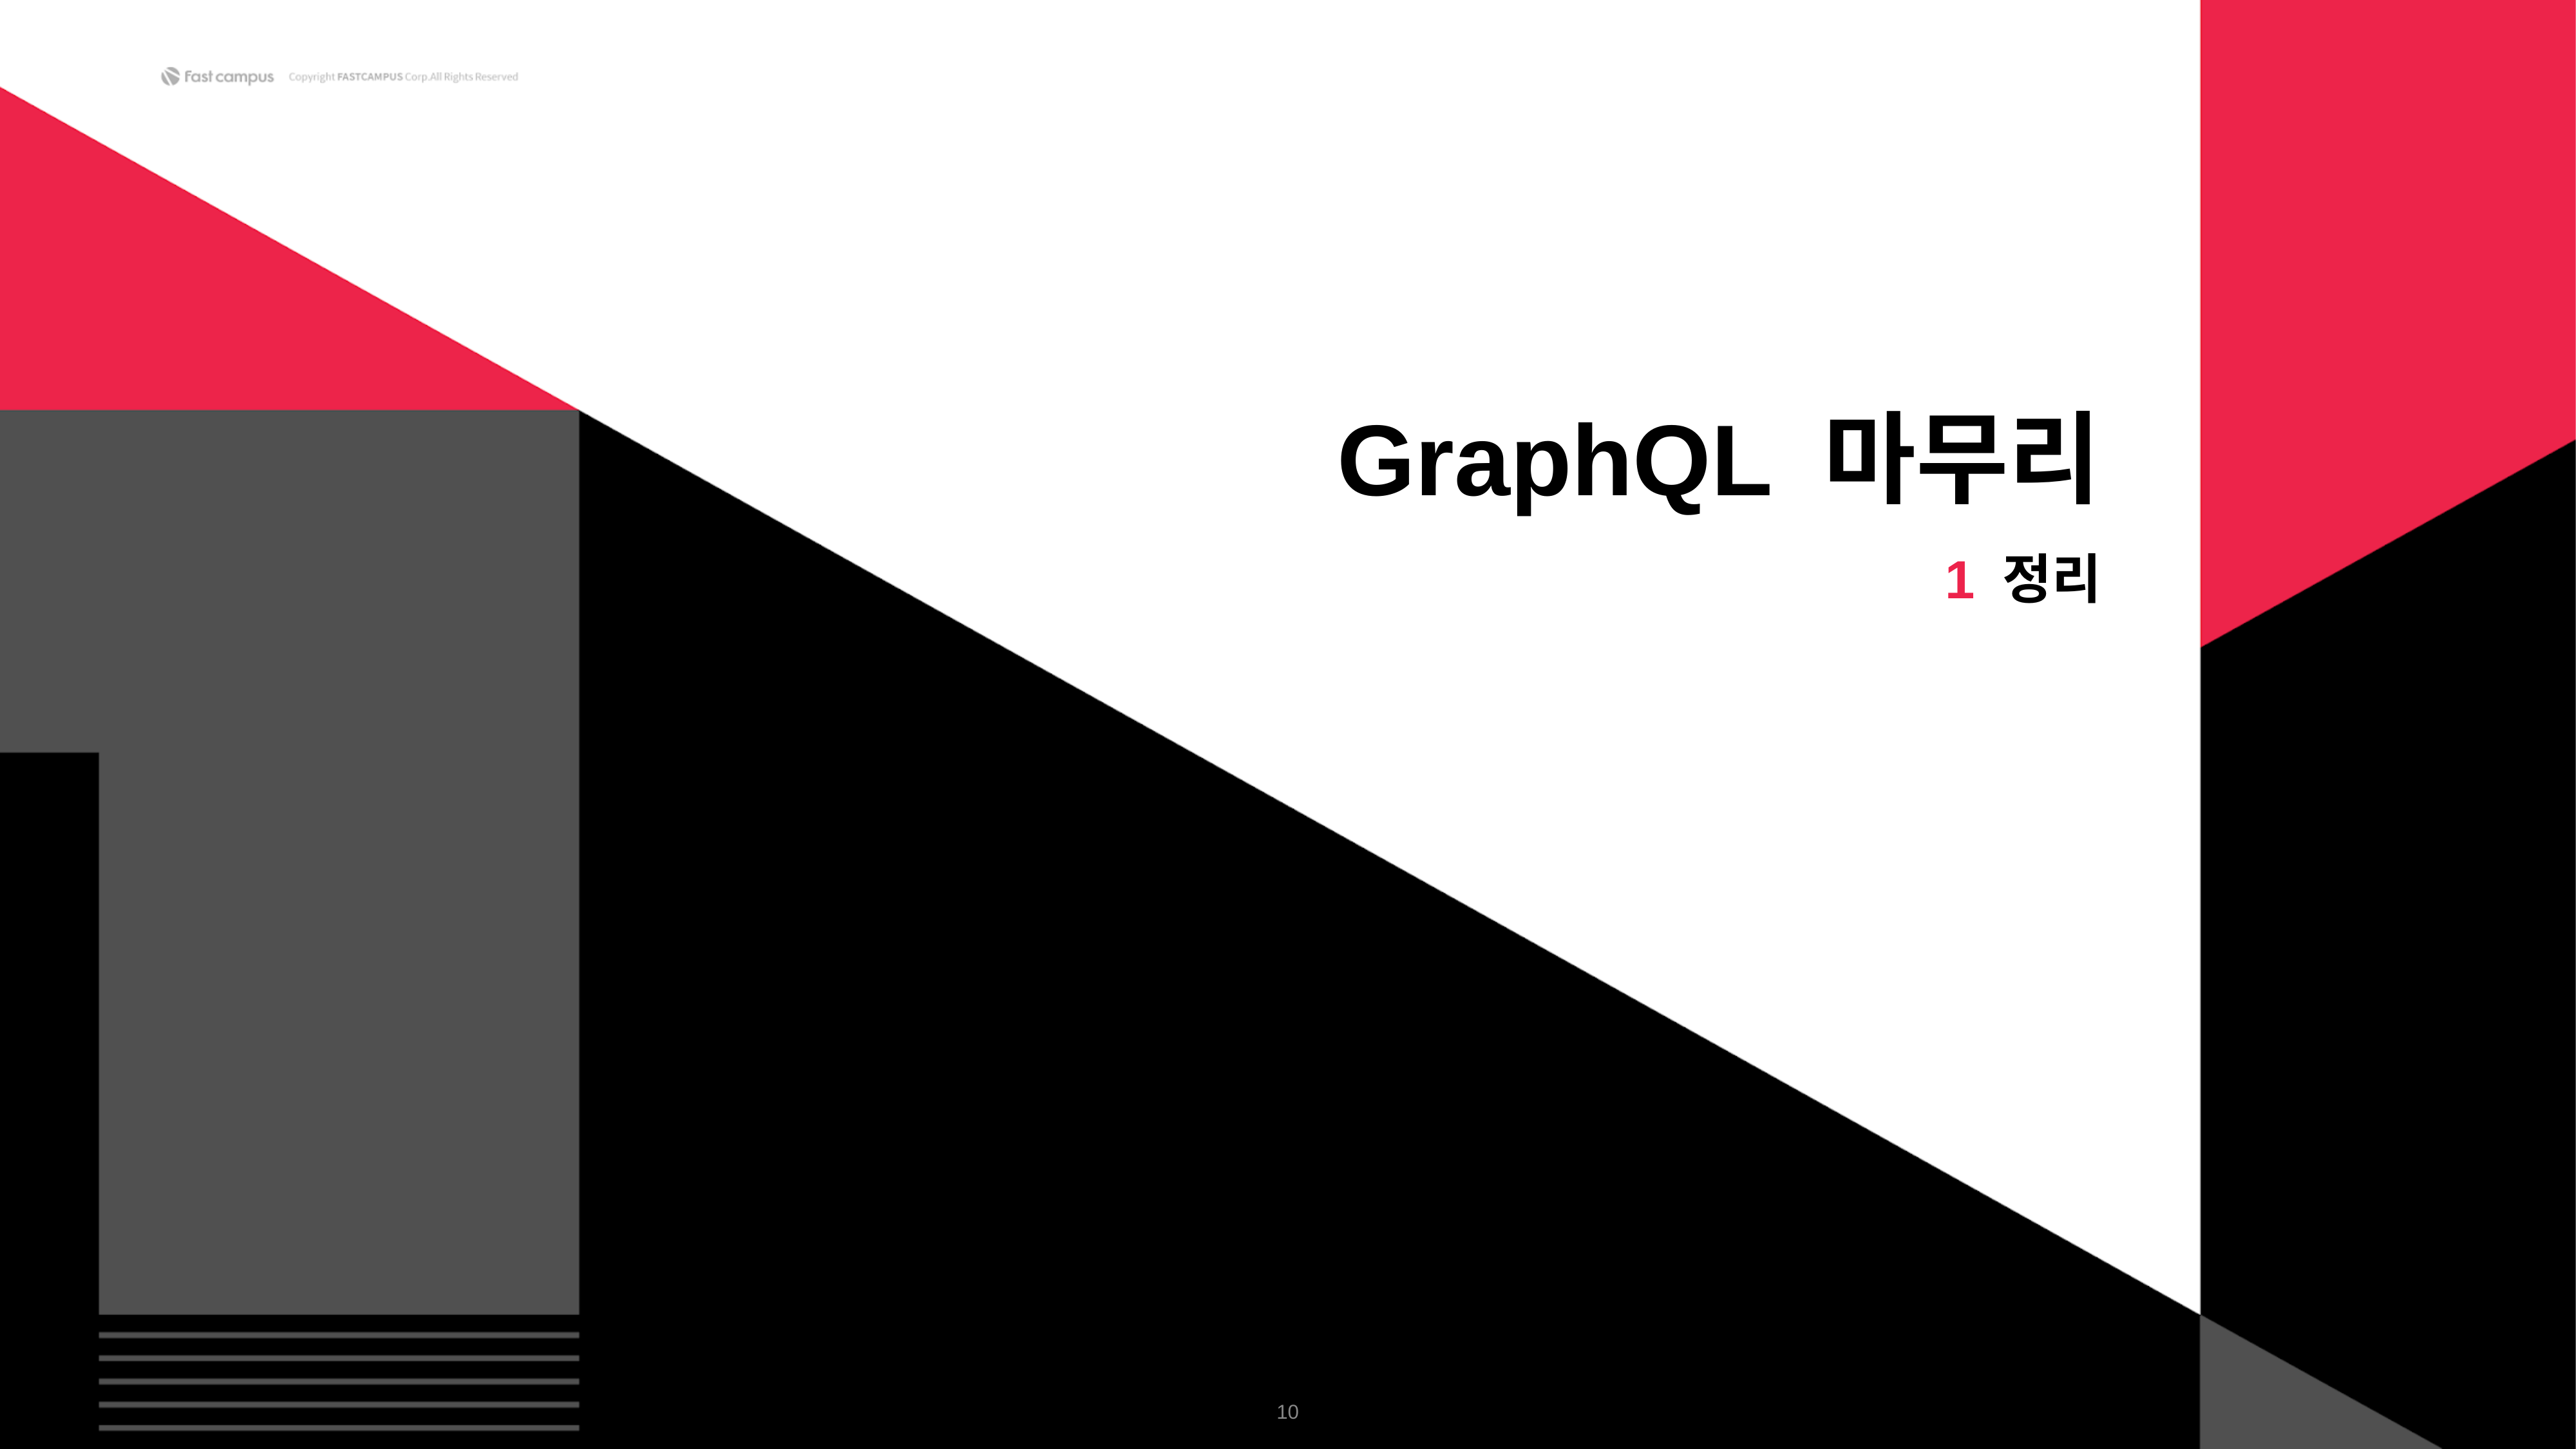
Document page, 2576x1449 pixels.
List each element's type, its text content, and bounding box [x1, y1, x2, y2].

text_box GraphQL 마무리 1 정리 [254, 390, 2107, 653]
picture [0, 0, 2576, 1449]
slide_number ‹#› [998, 1372, 1578, 1449]
